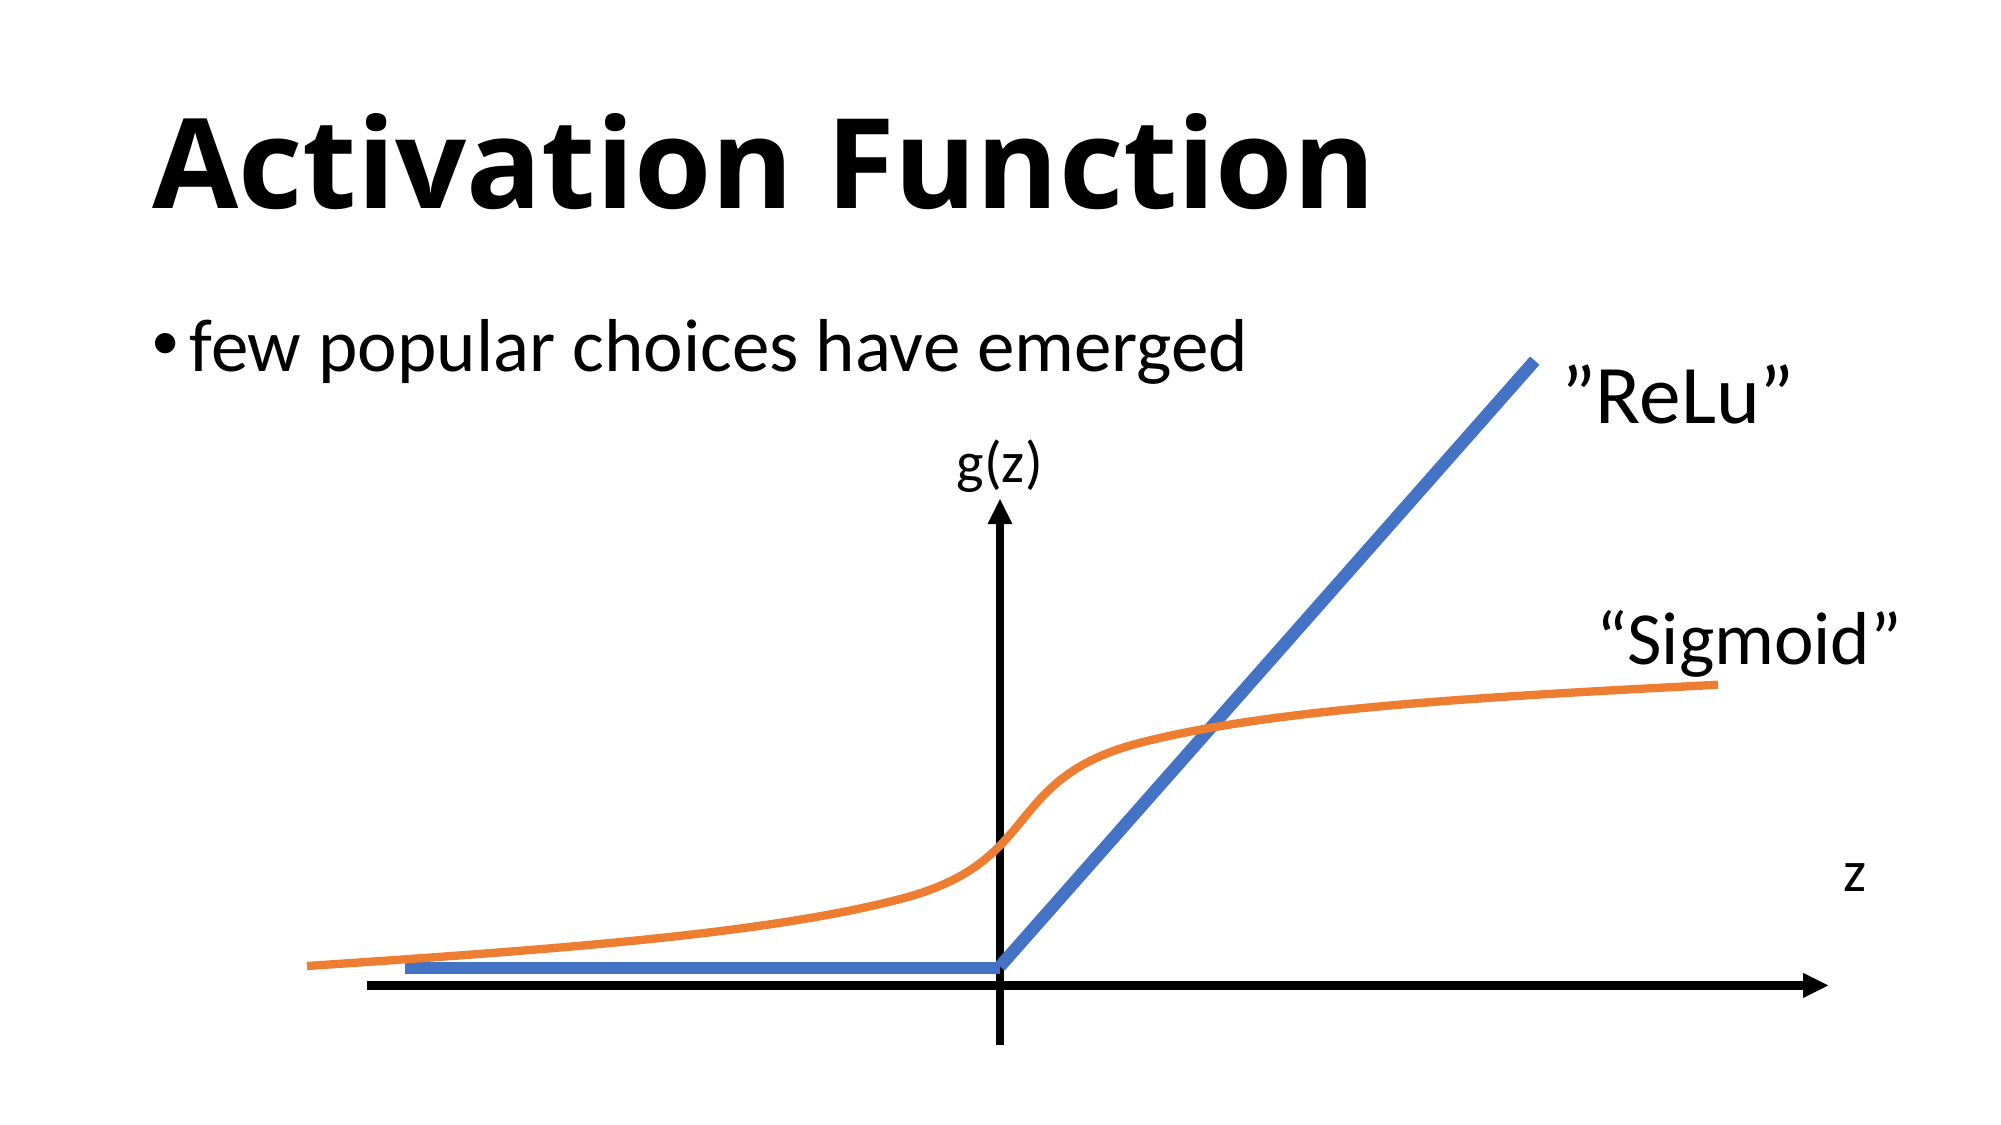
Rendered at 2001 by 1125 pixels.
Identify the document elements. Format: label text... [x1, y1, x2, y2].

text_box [999, 360, 1535, 967]
text_box [1535, 687, 1707, 722]
title Activation Function [137, 59, 1863, 278]
text_box “Sigmoid” [1581, 581, 1918, 687]
text_box g(z) [942, 417, 999, 502]
text_box z [1828, 825, 1882, 911]
text_box ”ReLu” [1546, 332, 1810, 448]
text_box [306, 828, 999, 968]
list few popular choices have emerged [137, 299, 1863, 382]
